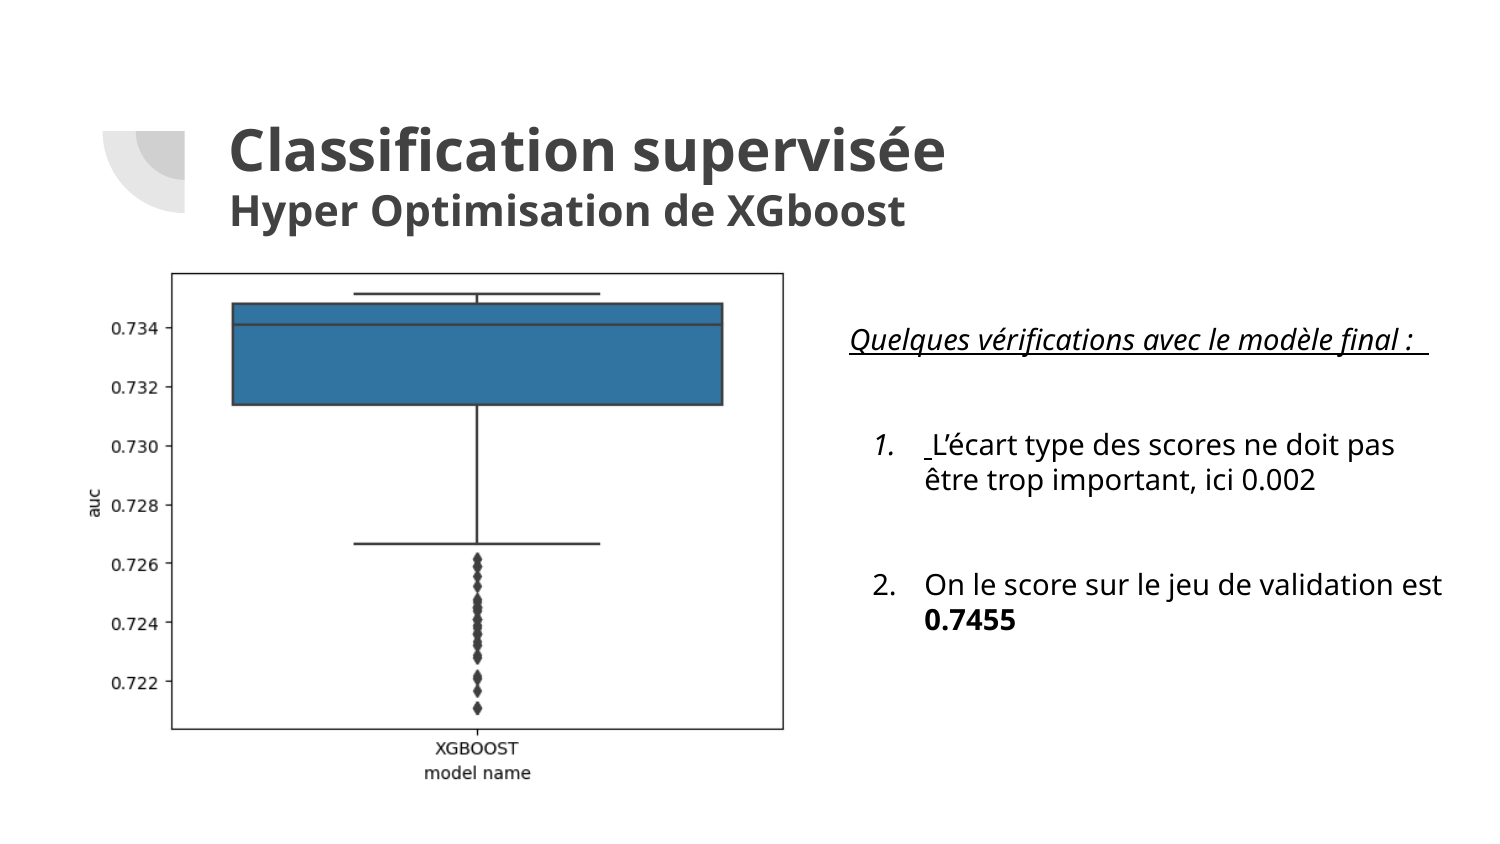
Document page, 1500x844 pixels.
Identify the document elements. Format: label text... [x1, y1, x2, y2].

text_box Quelques vérifications avec le modèle final : L’écart type des scores ne doit pas être trop important, ici 0.002 On le score sur le jeu de validation est 0.7455 [834, 306, 1459, 728]
picture [74, 261, 795, 794]
title Classification supervisée Hyper Optimisation de XGboost [213, 98, 1368, 263]
